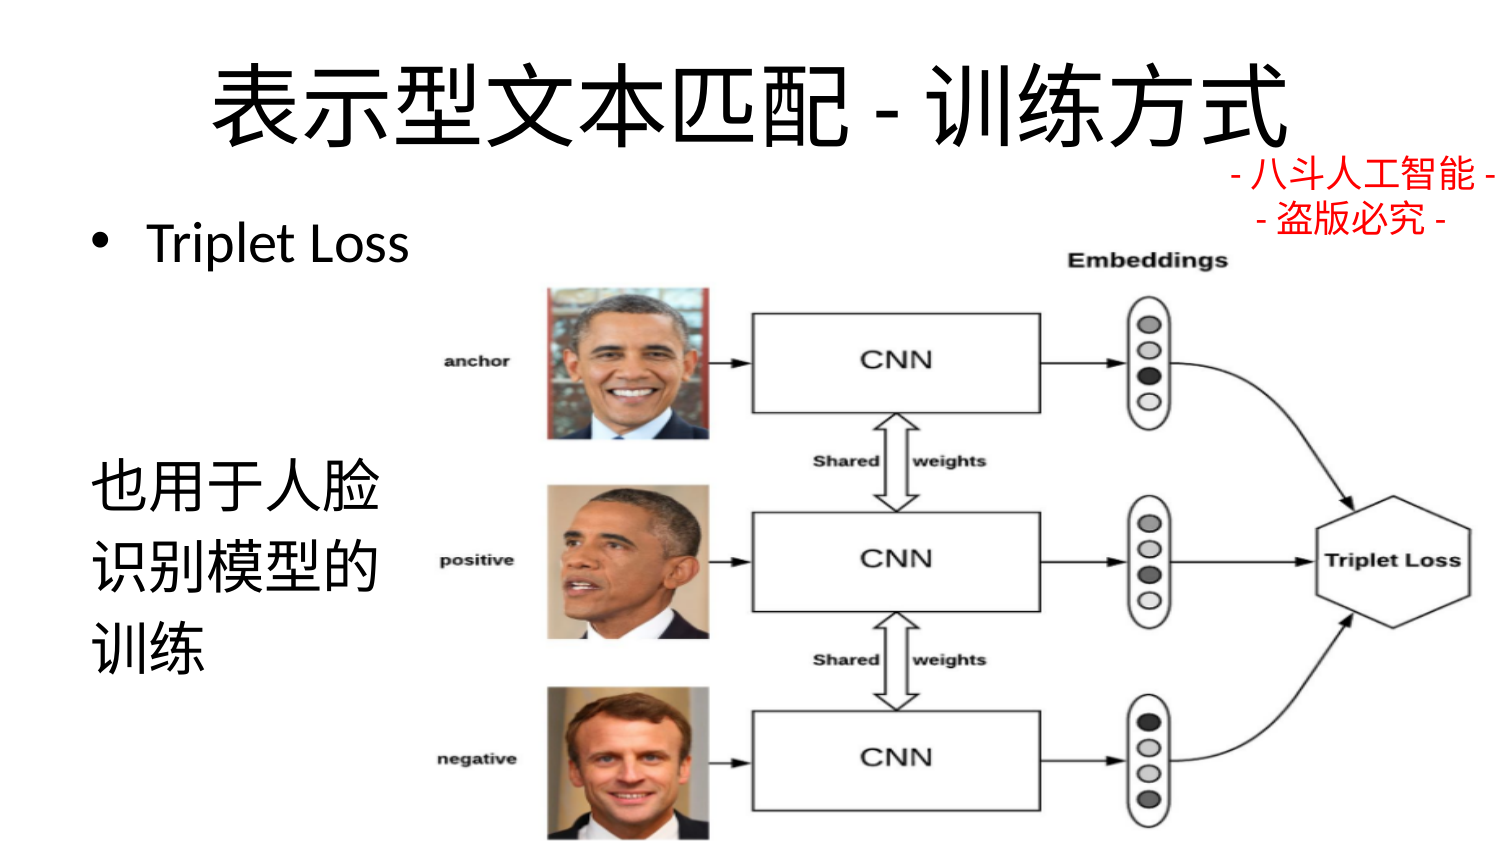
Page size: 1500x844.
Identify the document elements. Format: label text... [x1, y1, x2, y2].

title 表示型文本匹配-训练方式 [75, 33, 1425, 175]
picture [418, 223, 1500, 844]
list Triplet Loss 也用于人脸 识别模型的 训练 [75, 196, 1215, 754]
text_box -八斗人工智能- -盗版必究- [1215, 142, 1500, 222]
